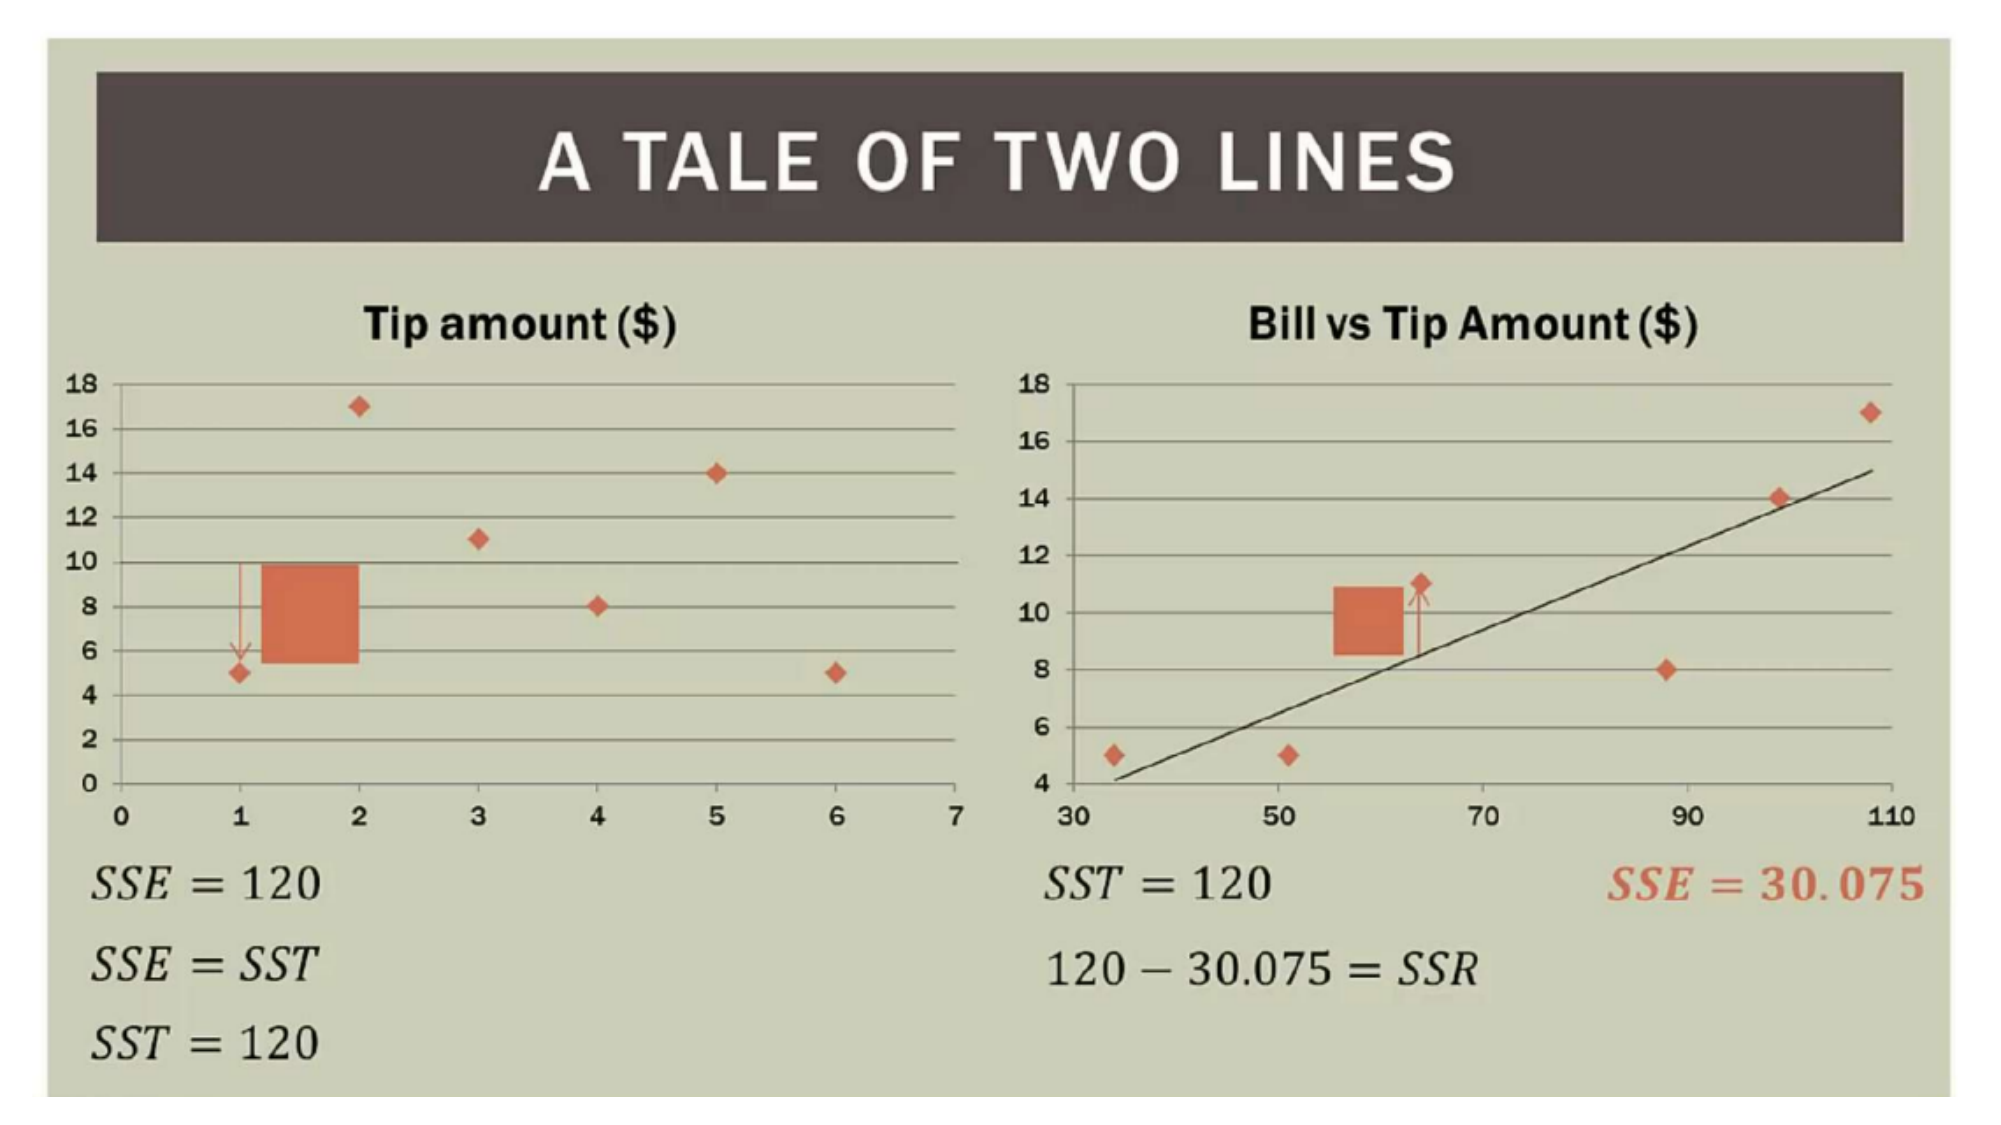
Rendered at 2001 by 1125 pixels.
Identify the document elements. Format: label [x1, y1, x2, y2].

picture [32, 28, 1968, 1097]
text_box [0, 0, 2000, 1125]
